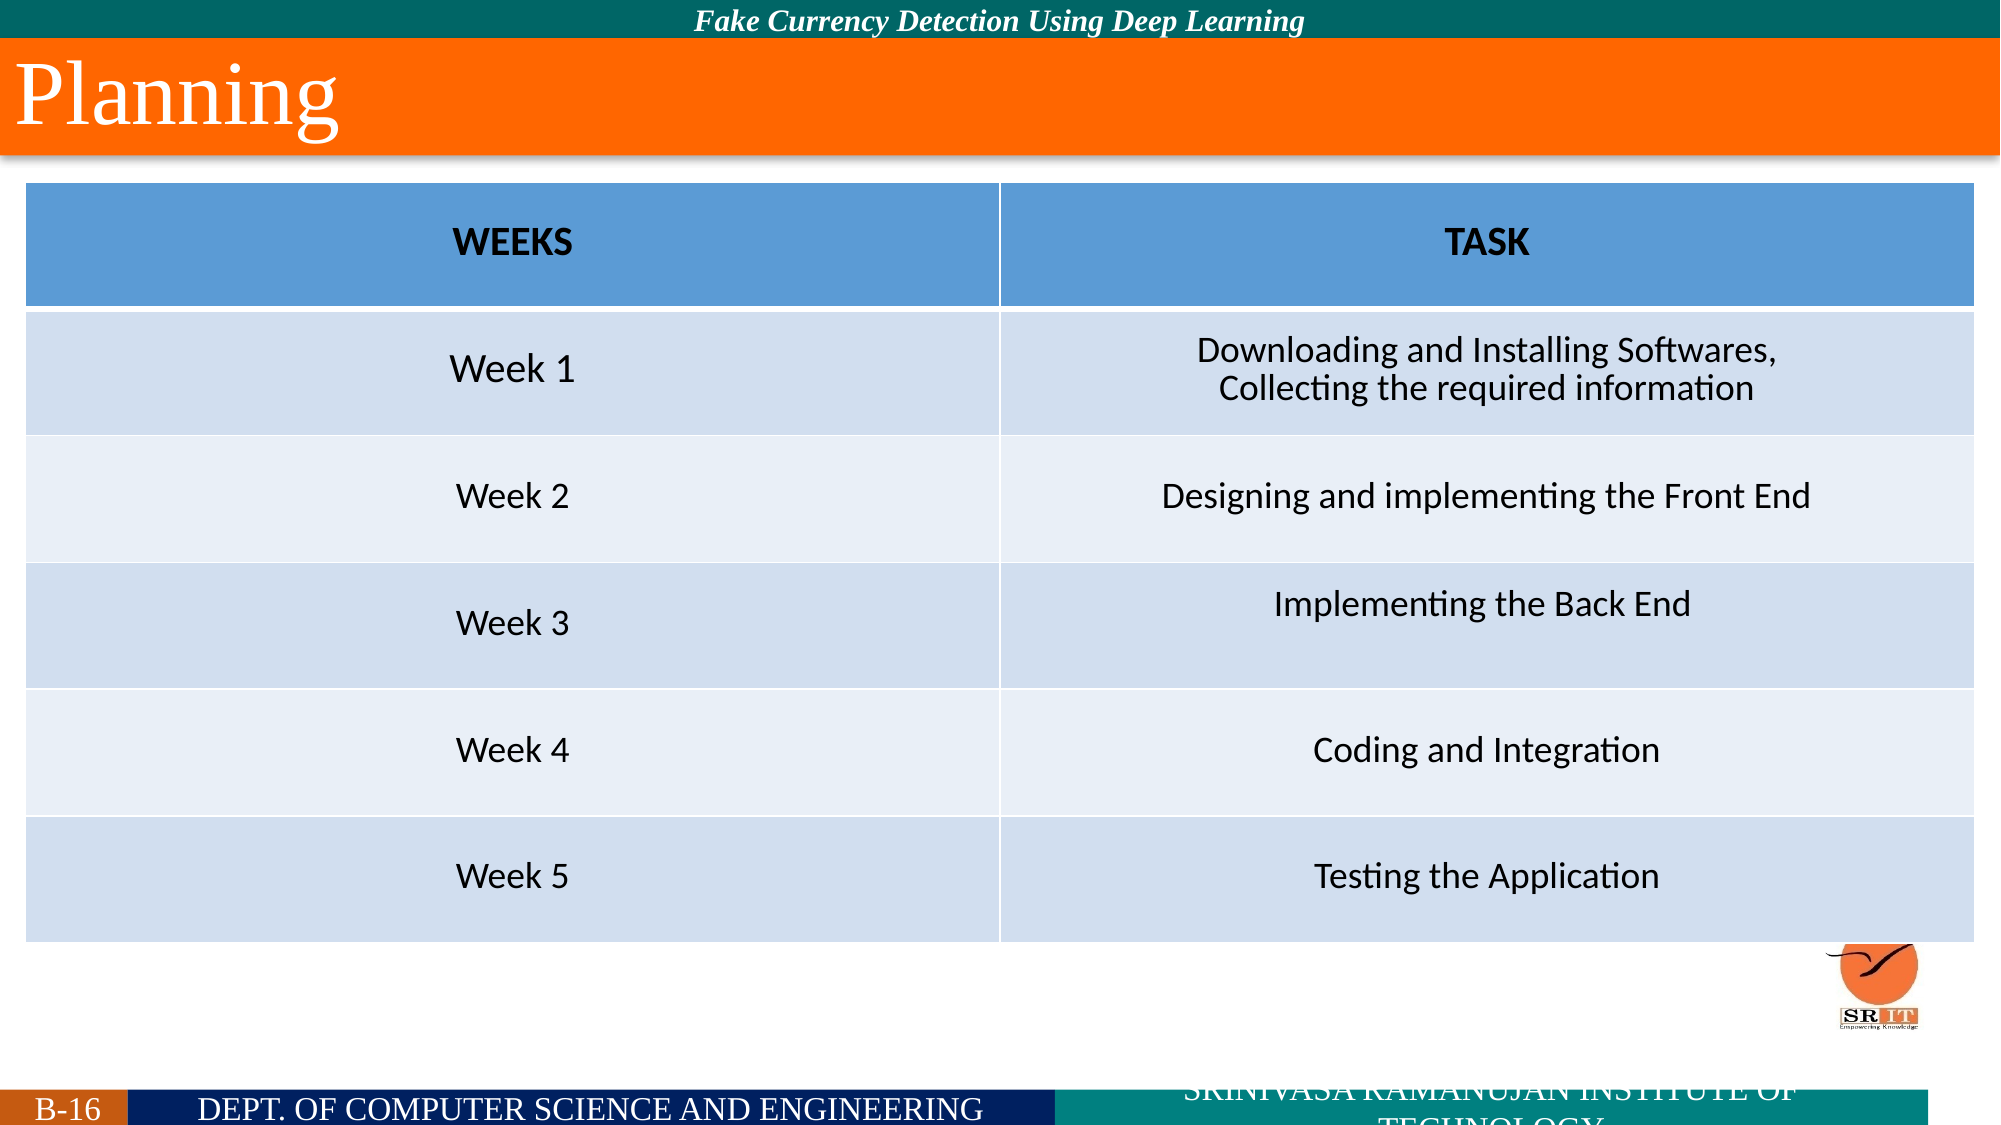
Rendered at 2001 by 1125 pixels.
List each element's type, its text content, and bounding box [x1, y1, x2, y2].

table_cell Week 3 [26, 563, 999, 688]
table_cell Week 2 [26, 436, 999, 562]
table_cell Testing the Application [1001, 817, 1974, 942]
table_header TASK [1001, 183, 1974, 306]
table_cell Downloading and Installing Softwares, Collecting the required information [1001, 312, 1974, 435]
title Planning [0, 38, 2000, 156]
table_cell Designing and implementing the Front End [1001, 436, 1974, 562]
table_header WEEKS [26, 183, 999, 306]
table_cell Week 1 [26, 312, 999, 435]
picture [1825, 944, 1938, 1033]
table_cell Week 4 [26, 690, 999, 815]
table_cell Week 5 [26, 817, 999, 942]
table_cell Implementing the Back End [1001, 563, 1974, 688]
table_cell Coding and Integration [1001, 690, 1974, 815]
